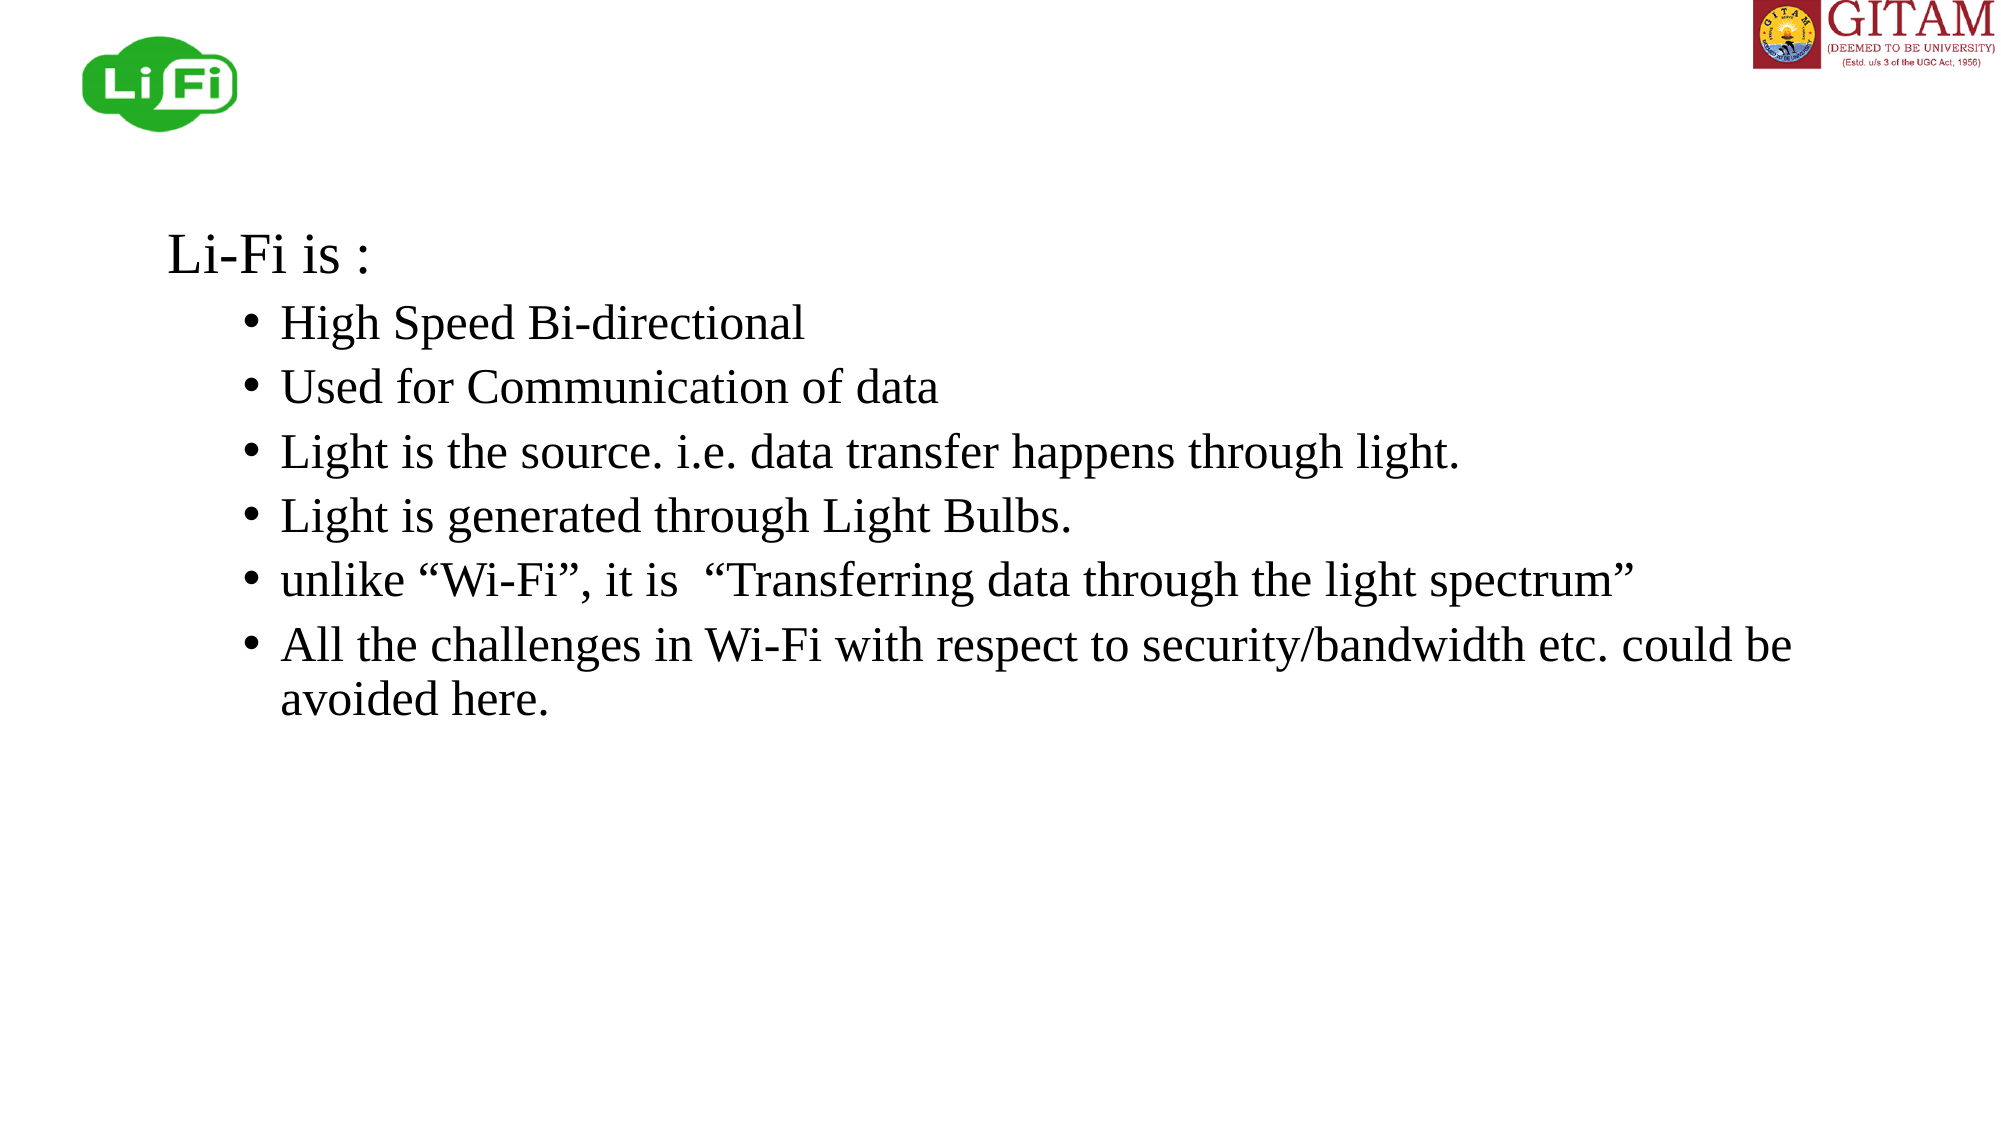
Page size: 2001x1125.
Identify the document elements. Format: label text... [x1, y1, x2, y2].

list Li-Fi is : High Speed Bi-directional Used for Communication of data Light is the source. i.e. data transfer happens through light. Light is generated through Light Bulbs. unlike “Wi-Fi”, it is “Transferring data through the light spectrum” All the challenges in Wi-Fi with respect to security/bandwidth etc. could be avoided here. [153, 215, 1853, 778]
picture [1753, 0, 2000, 70]
picture [63, 33, 243, 141]
